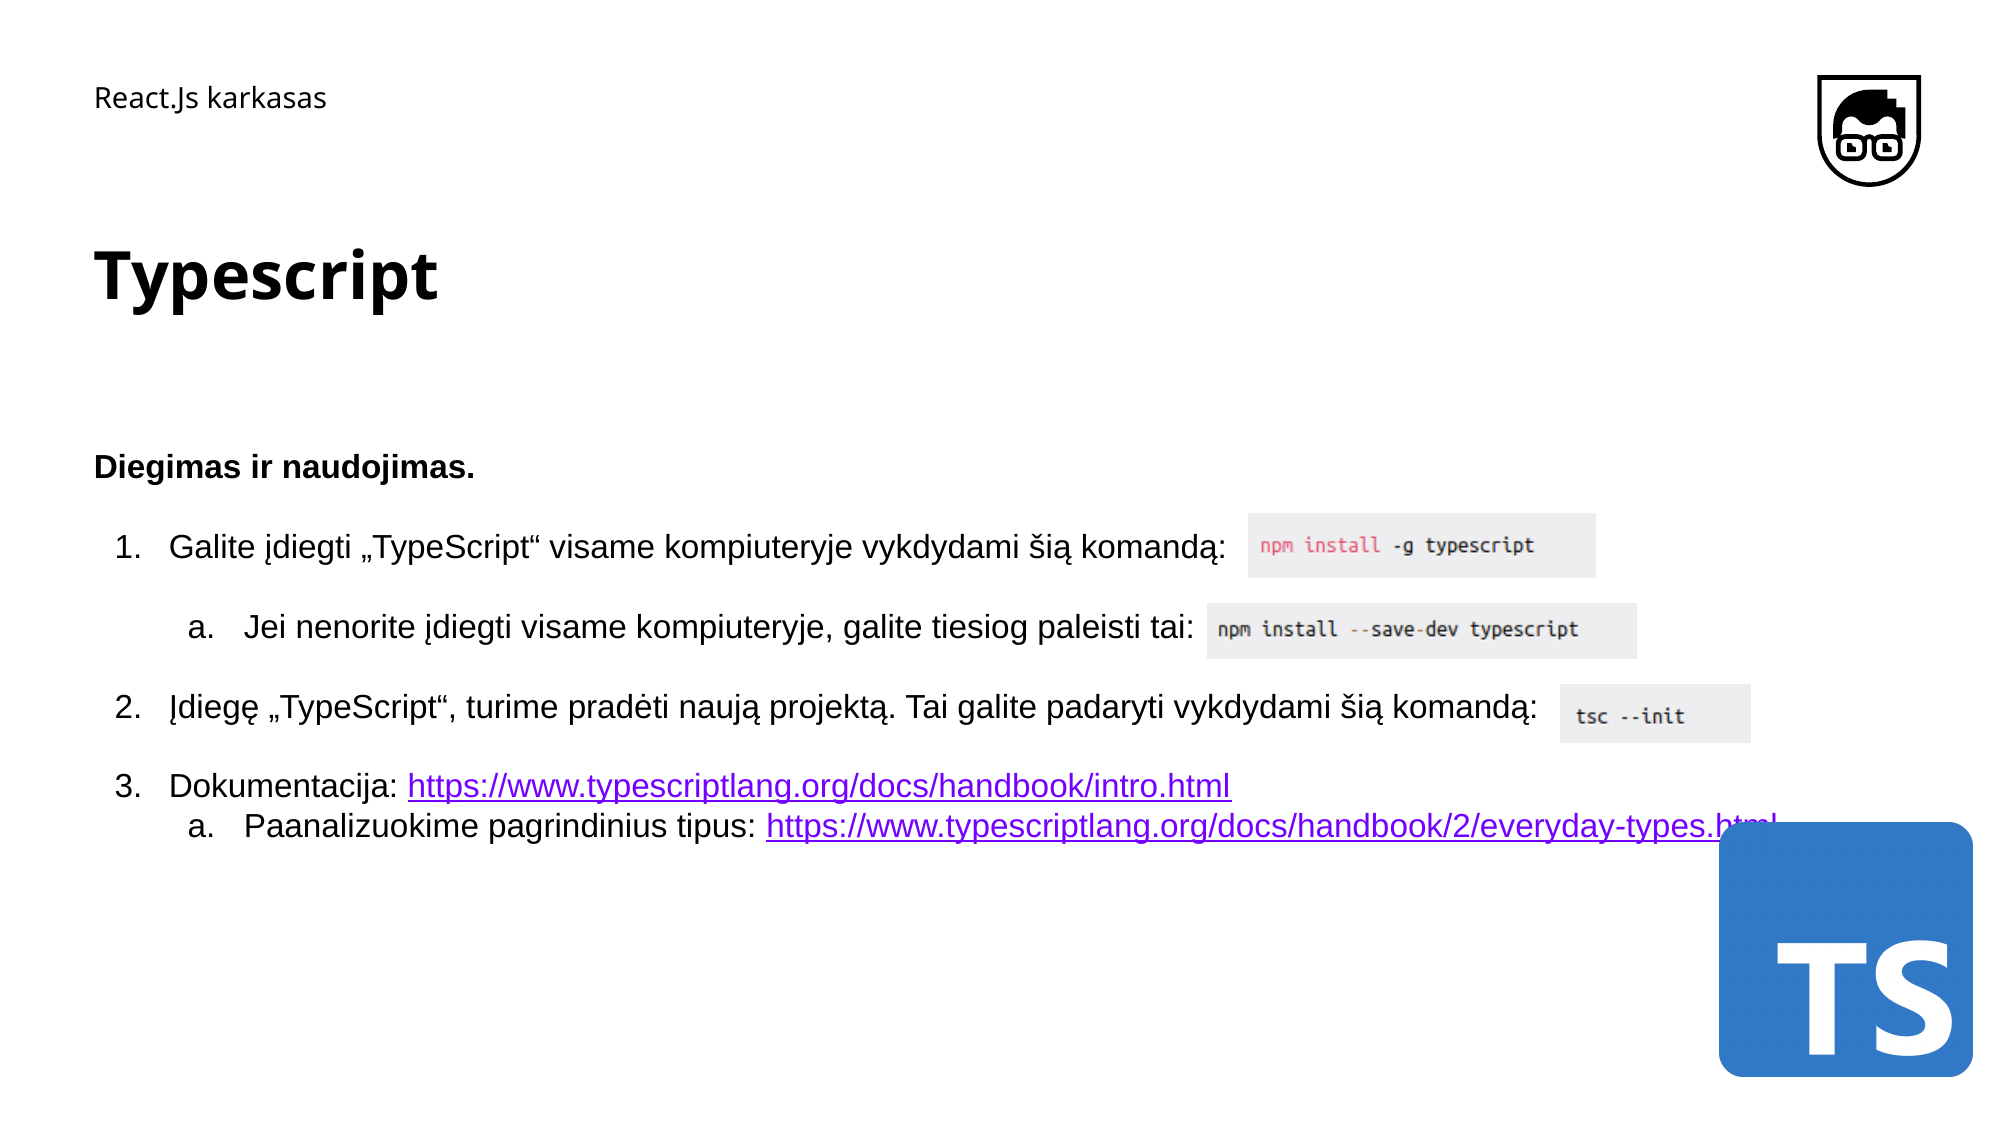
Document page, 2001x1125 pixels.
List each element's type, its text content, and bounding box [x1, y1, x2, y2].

list React.Js karkasas [78, 75, 1000, 150]
picture [1559, 684, 1751, 743]
list Diegimas ir naudojimas. Galite įdiegti „TypeScript“ visame kompiuteryje vykdydami šią komandą: Jei nenorite įdiegti visame kompiuteryje, galite tiesiog paleisti tai: Įdiegę „TypeScript“, turime pradėti naują projektą. Tai galite padaryti vykdydami šią komandą: Dokumentacija: https://www.typescriptlang.org/docs/handbook/intro.html Paanalizuokime pagrindinius tipus: https://www.typescriptlang.org/docs/handbook/2/everyday-types.html [78, 438, 1851, 1064]
picture [1719, 822, 1974, 1077]
title Typescript [78, 224, 1851, 438]
picture [1206, 603, 1637, 659]
picture [1248, 512, 1596, 578]
